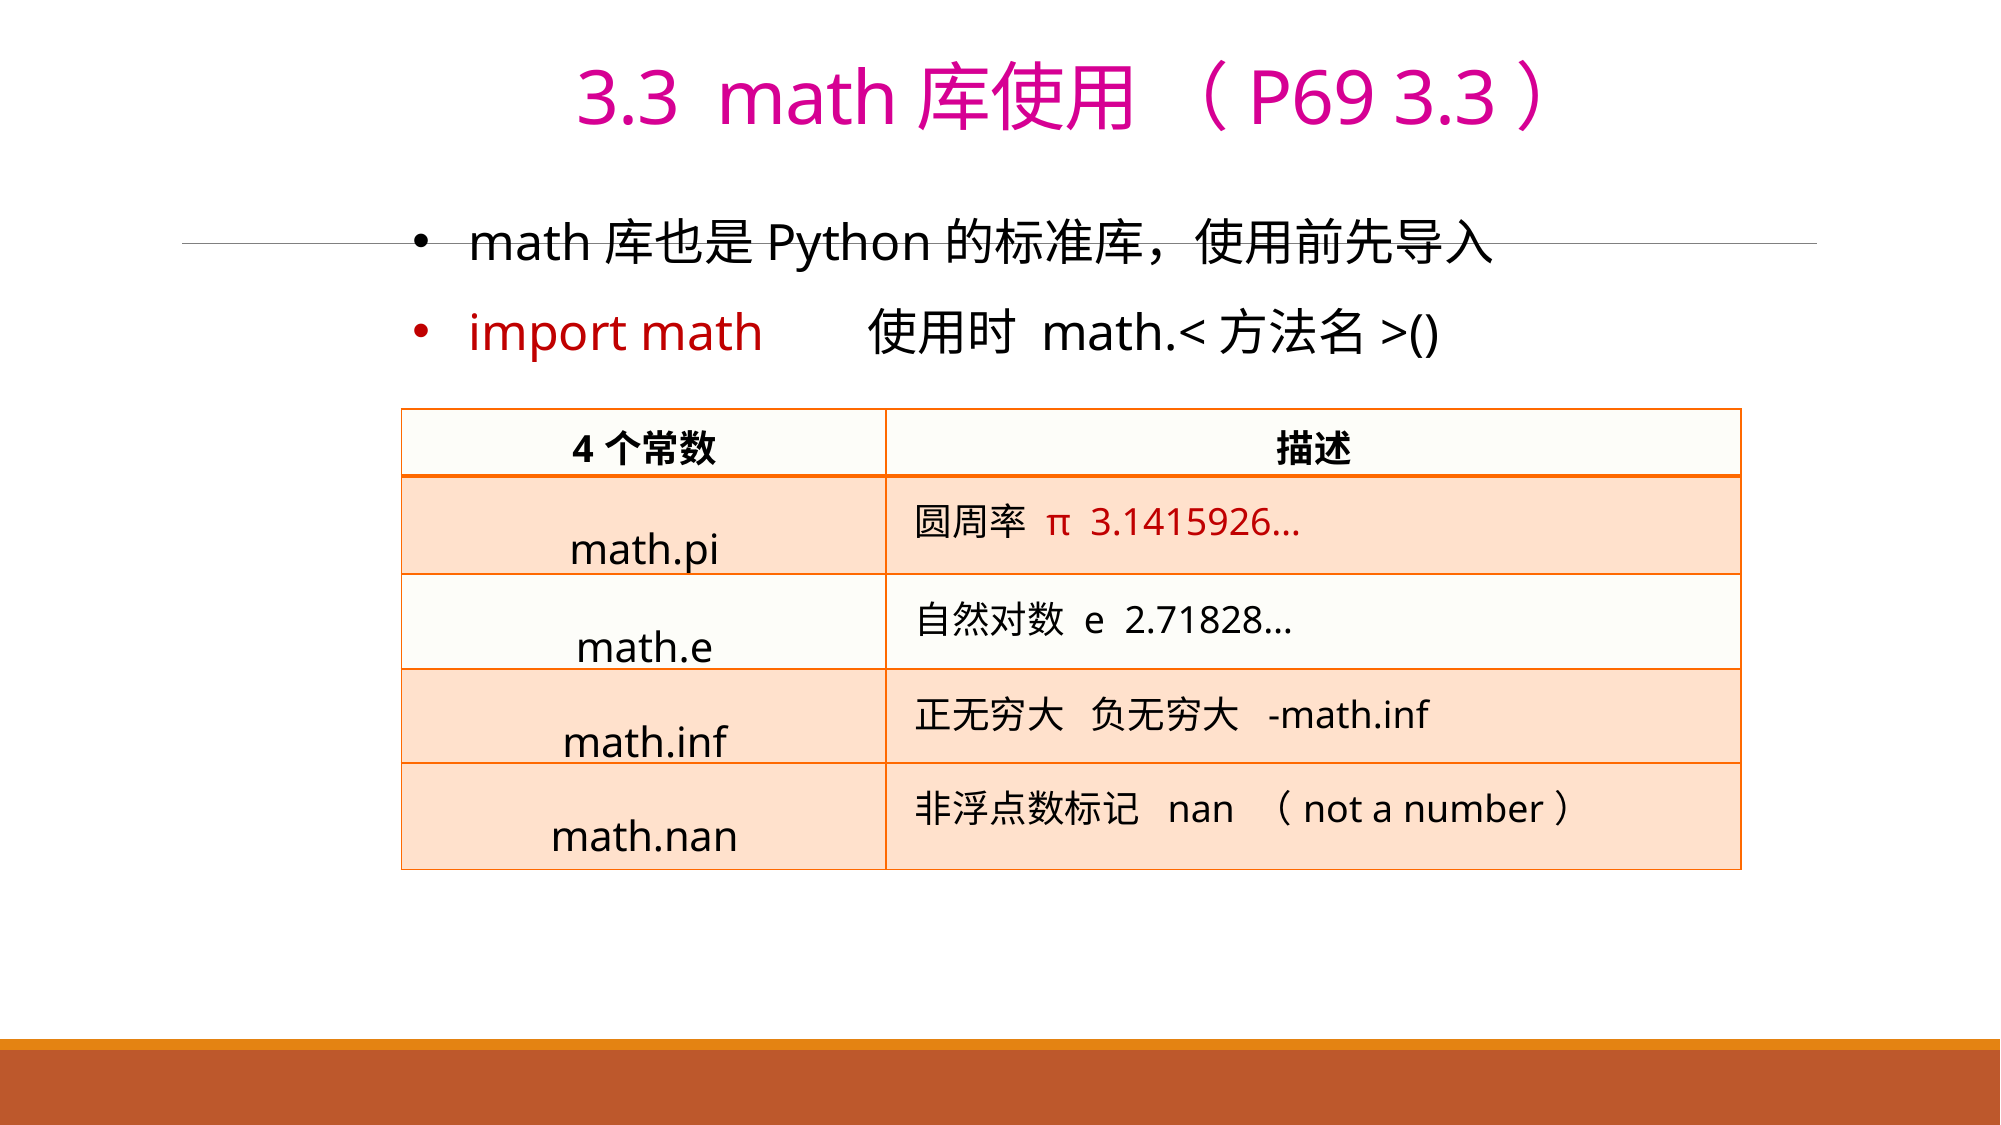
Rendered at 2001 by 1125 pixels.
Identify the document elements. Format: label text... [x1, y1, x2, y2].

table_cell 自然对数 e 2.71828… [887, 575, 1740, 668]
table_cell math.e [402, 575, 885, 668]
table_cell math.pi [402, 478, 885, 573]
table_cell math.nan [402, 764, 885, 869]
text_box math库也是Python的标准库，使用前先导入 import math 使用时 math.<方法名>() [397, 172, 1685, 368]
table_cell 圆周率 π 3.1415926… [887, 478, 1740, 573]
table_header 4个常数 [402, 410, 885, 474]
table_header 描述 [887, 410, 1740, 474]
title 3.3 math库使用 （P69 3.3） [574, 5, 1615, 172]
table_cell 非浮点数标记 nan （not a number） [887, 764, 1740, 869]
table_cell 正无穷大 负无穷大 -math.inf [887, 670, 1740, 762]
table_cell math.inf [402, 670, 885, 762]
